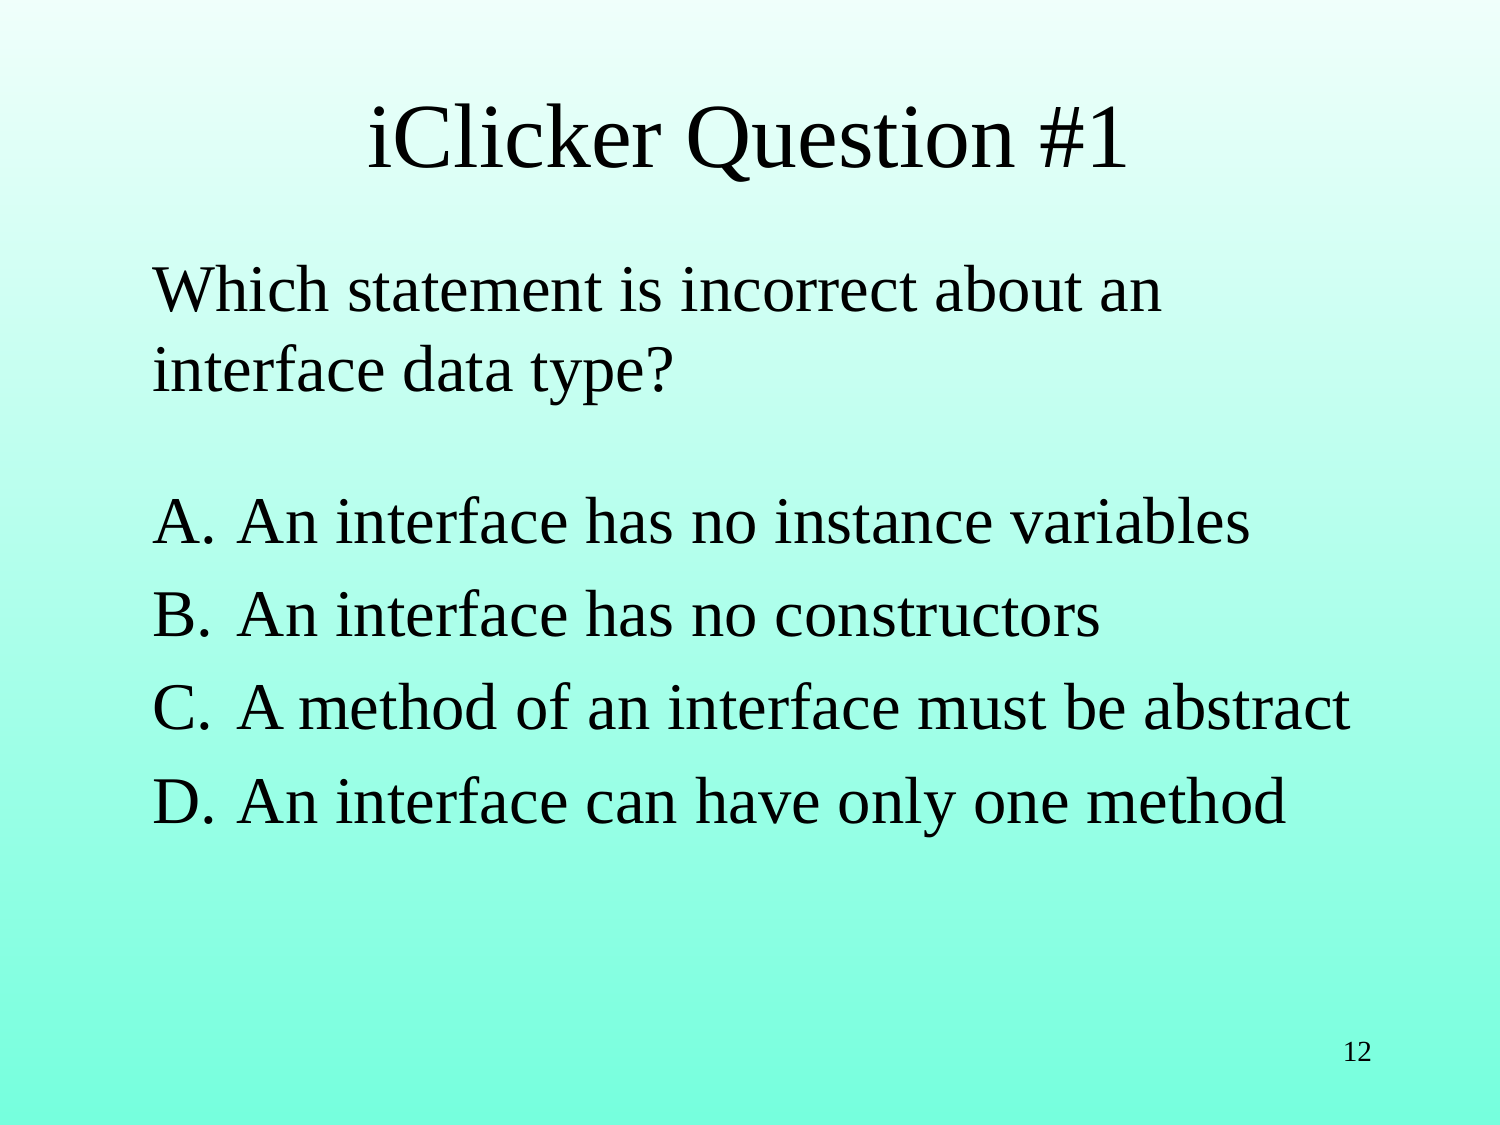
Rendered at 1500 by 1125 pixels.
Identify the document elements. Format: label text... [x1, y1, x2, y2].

list Which statement is incorrect about an interface data type? An interface has no instance variables An interface has no constructors A method of an interface must be abstract An interface can have only one method [137, 237, 1413, 913]
title iClicker Question #1 [112, 37, 1388, 225]
slide_number 12 [1074, 1024, 1388, 1101]
